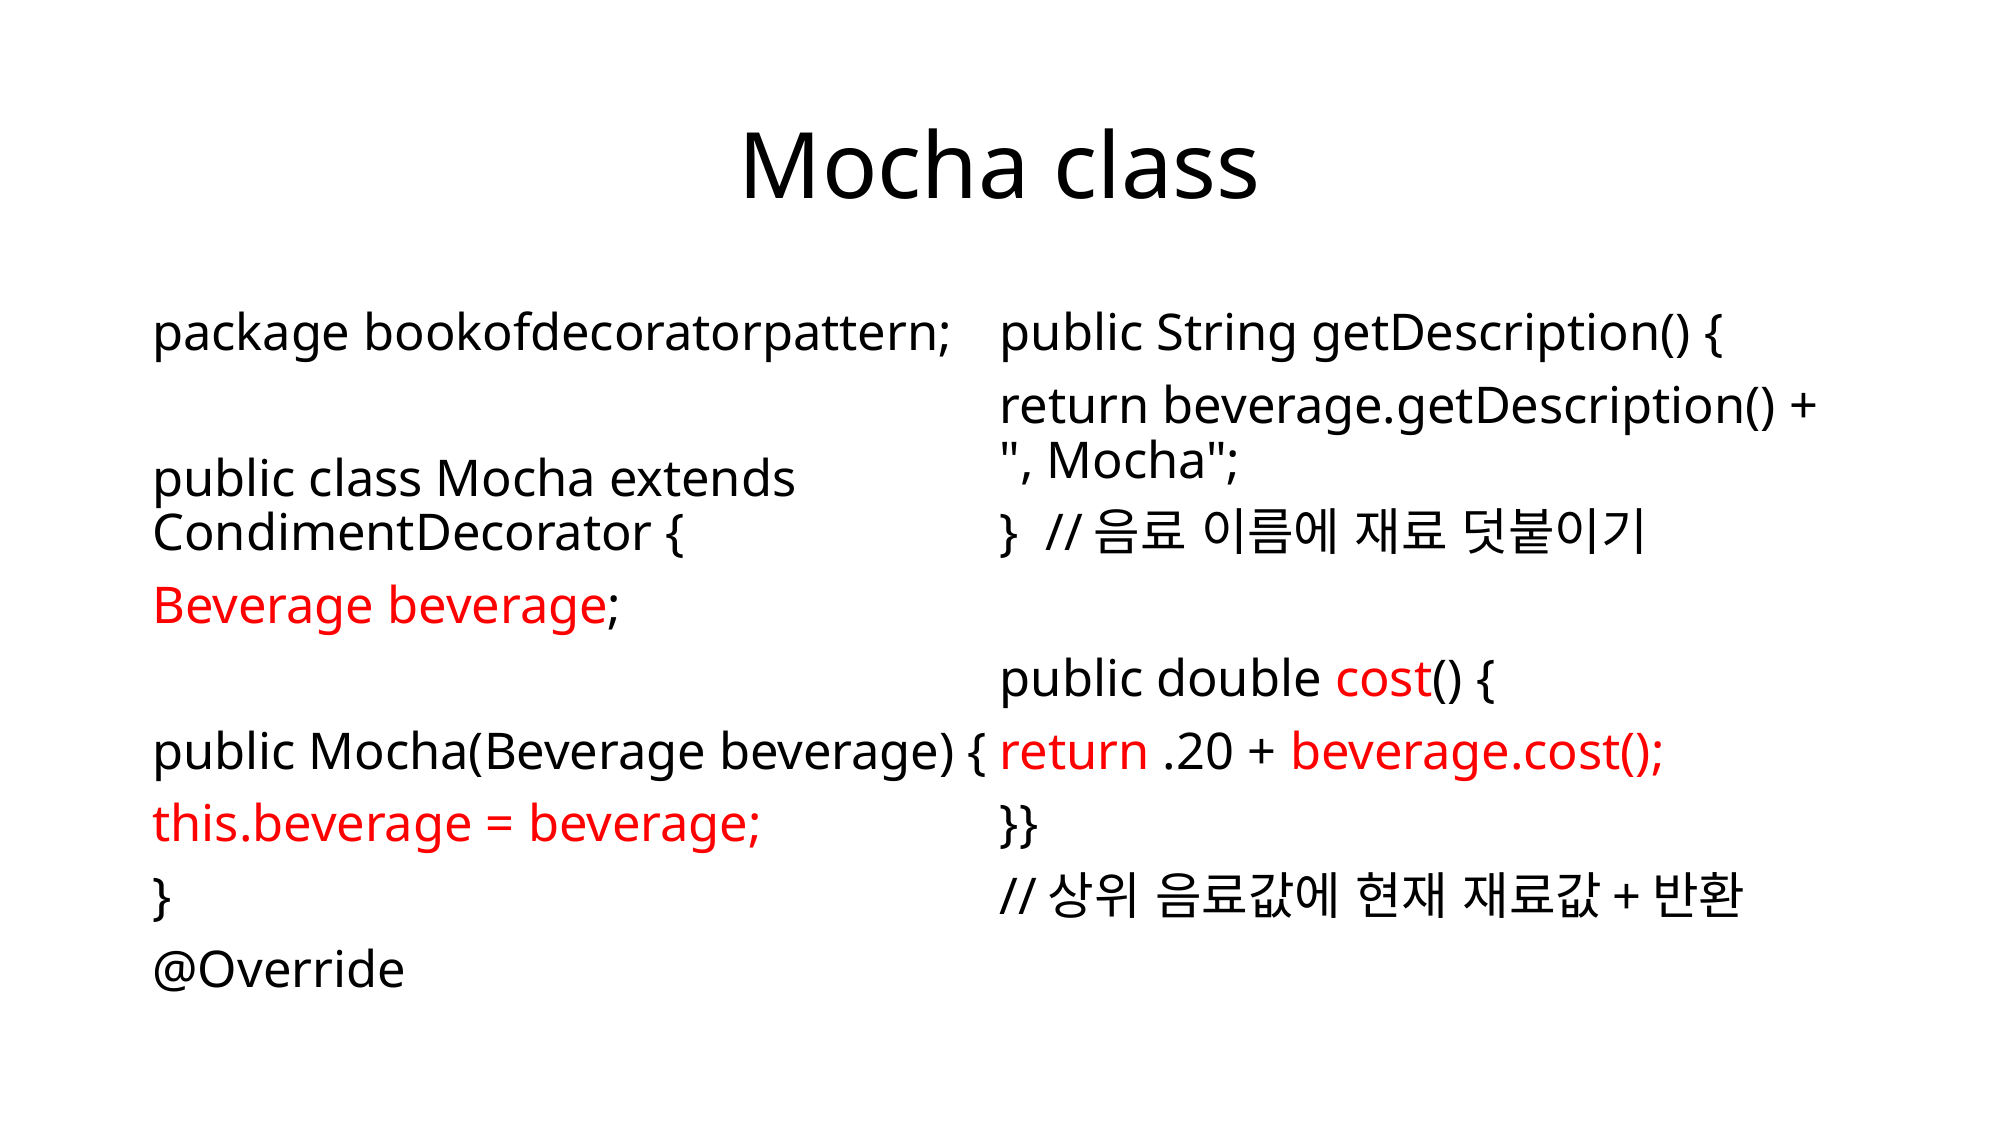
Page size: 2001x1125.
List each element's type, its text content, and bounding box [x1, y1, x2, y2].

title Mocha class [137, 59, 1863, 278]
list package bookofdecoratorpattern; public class Mocha extends CondimentDecorator { Beverage beverage; public Mocha(Beverage beverage) { this.beverage = beverage; } @Override public String getDescription() { return beverage.getDescription() + ", Mocha"; } //음료 이름에 재료 덧붙이기 public double cost() { return .20 + beverage.cost(); }} //상위 음료값에 현재 재료값+반환 [137, 299, 1863, 1014]
